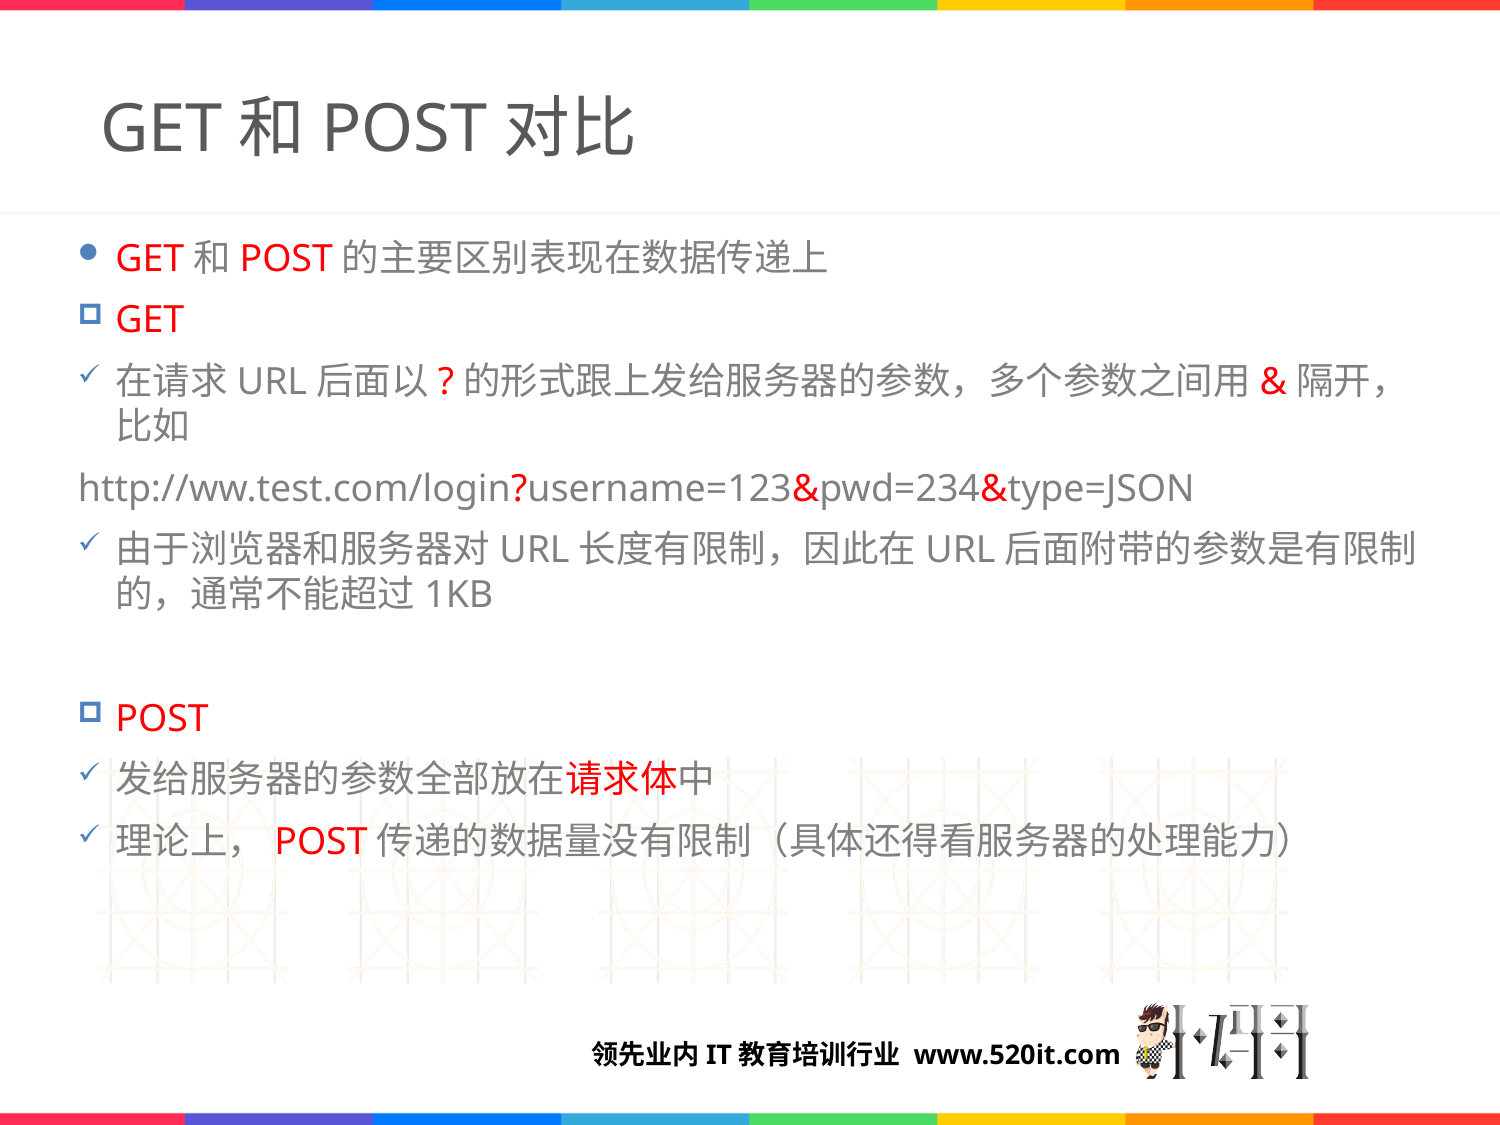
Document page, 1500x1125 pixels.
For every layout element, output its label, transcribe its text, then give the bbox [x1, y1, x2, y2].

picture [0, 215, 1500, 1125]
title GET和POST对比 [85, 77, 1419, 214]
list GET和POST的主要区别表现在数据传递上 GET 在请求URL后面以?的形式跟上发给服务器的参数，多个参数之间用&隔开，比如 http://ww.test.com/login?username=123&pwd=234&type=JSON 由于浏览器和服务器对URL长度有限制，因此在URL后面附带的参数是有限制的，通常不能超过1KB POST 发给服务器的参数全部放在请求体中 理论上，POST传递的数据量没有限制（具体还得看服务器的处理能力） [63, 226, 1444, 1061]
picture [0, 0, 1500, 211]
